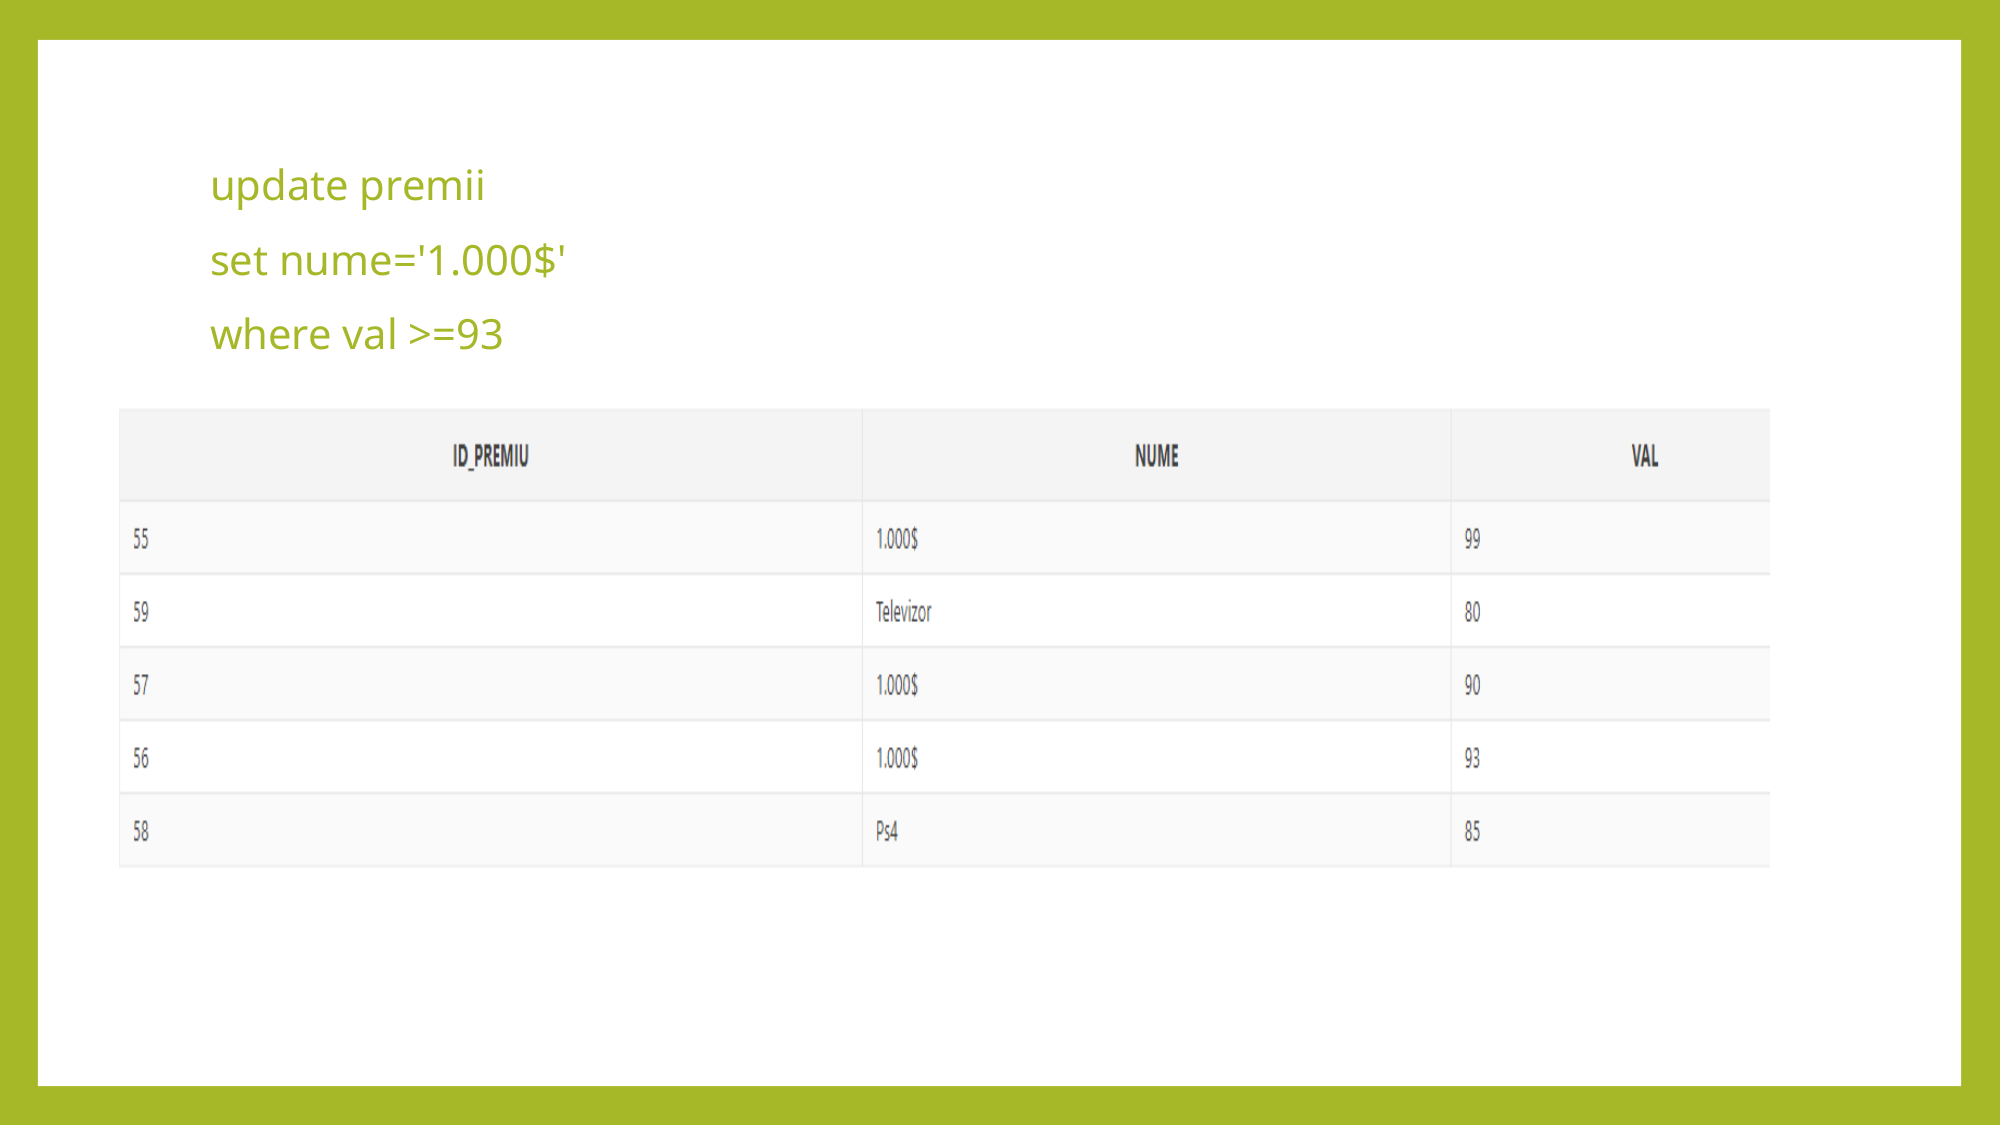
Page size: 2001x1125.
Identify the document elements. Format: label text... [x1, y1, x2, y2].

picture [119, 405, 1770, 879]
list update premii set nume='1.000$' where val >=93 [187, 157, 1808, 1000]
